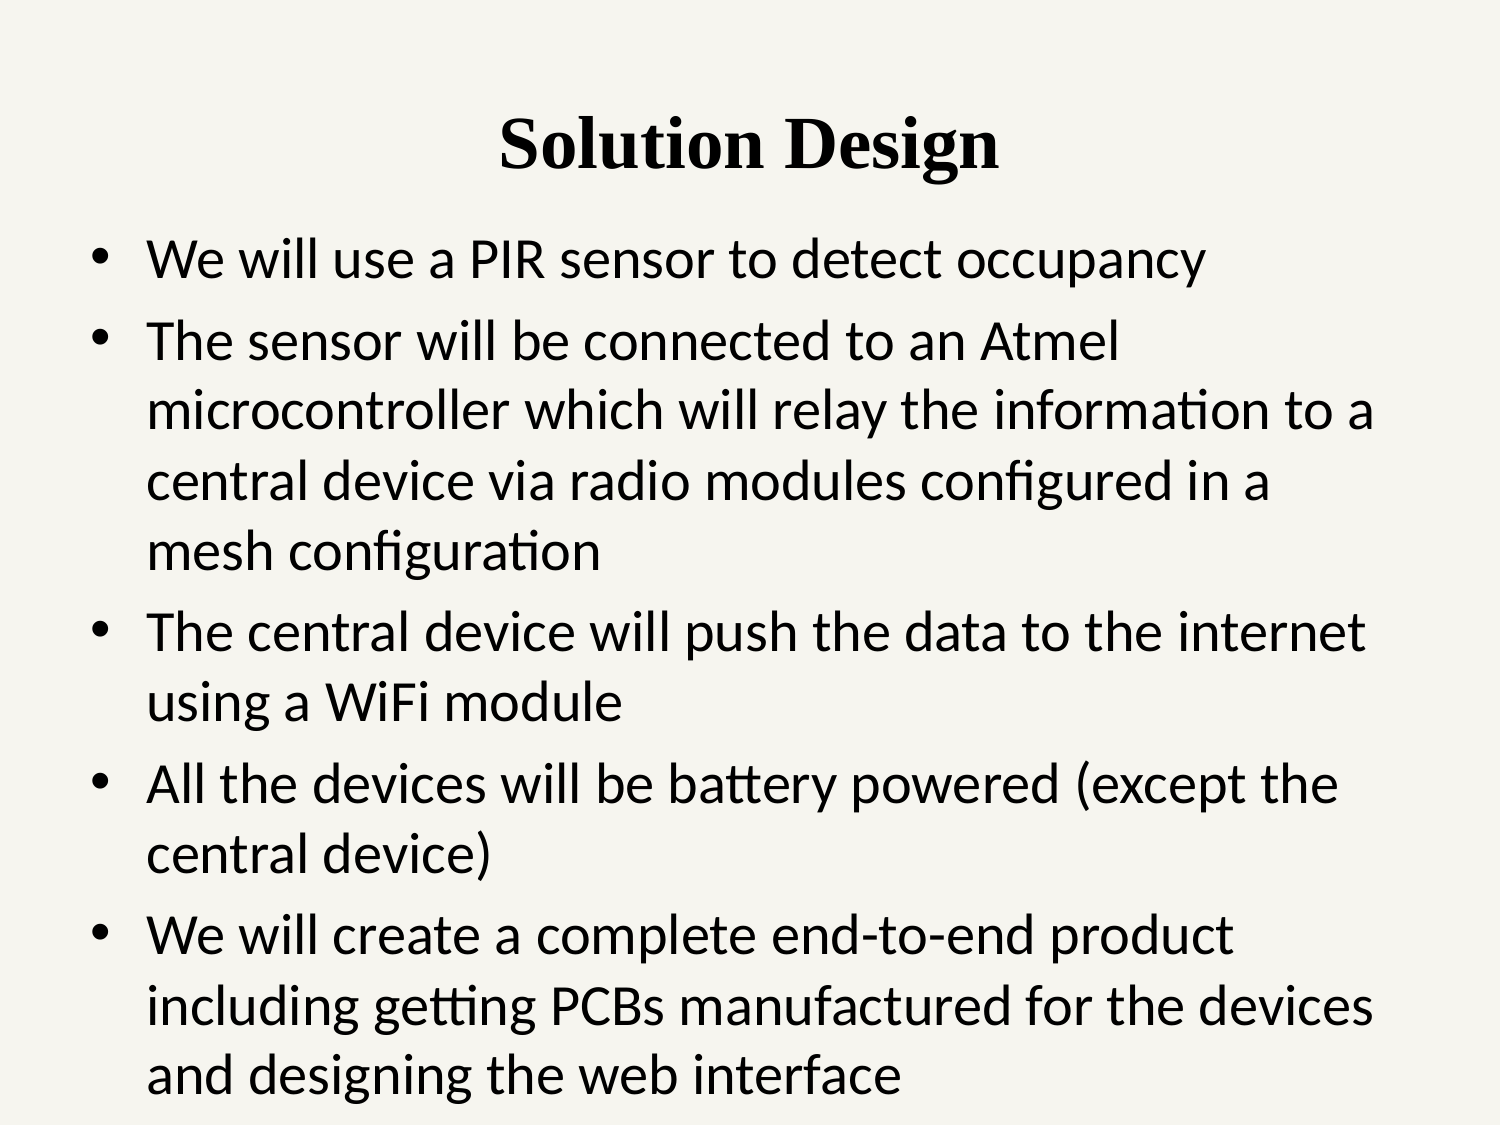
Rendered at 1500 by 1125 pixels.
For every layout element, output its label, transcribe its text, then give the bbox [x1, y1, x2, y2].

list We will use a PIR sensor to detect occupancy The sensor will be connected to an Atmel microcontroller which will relay the information to a central device via radio modules configured in a mesh configuration The central device will push the data to the internet using a WiFi module All the devices will be battery powered (except the central device) We will create a complete end-to-end product including getting PCBs manufactured for the devices and designing the web interface We will create a dashboard which will show the real time status of meeting room occupancy [74, 212, 1426, 1081]
title Solution Design [74, 44, 1426, 212]
